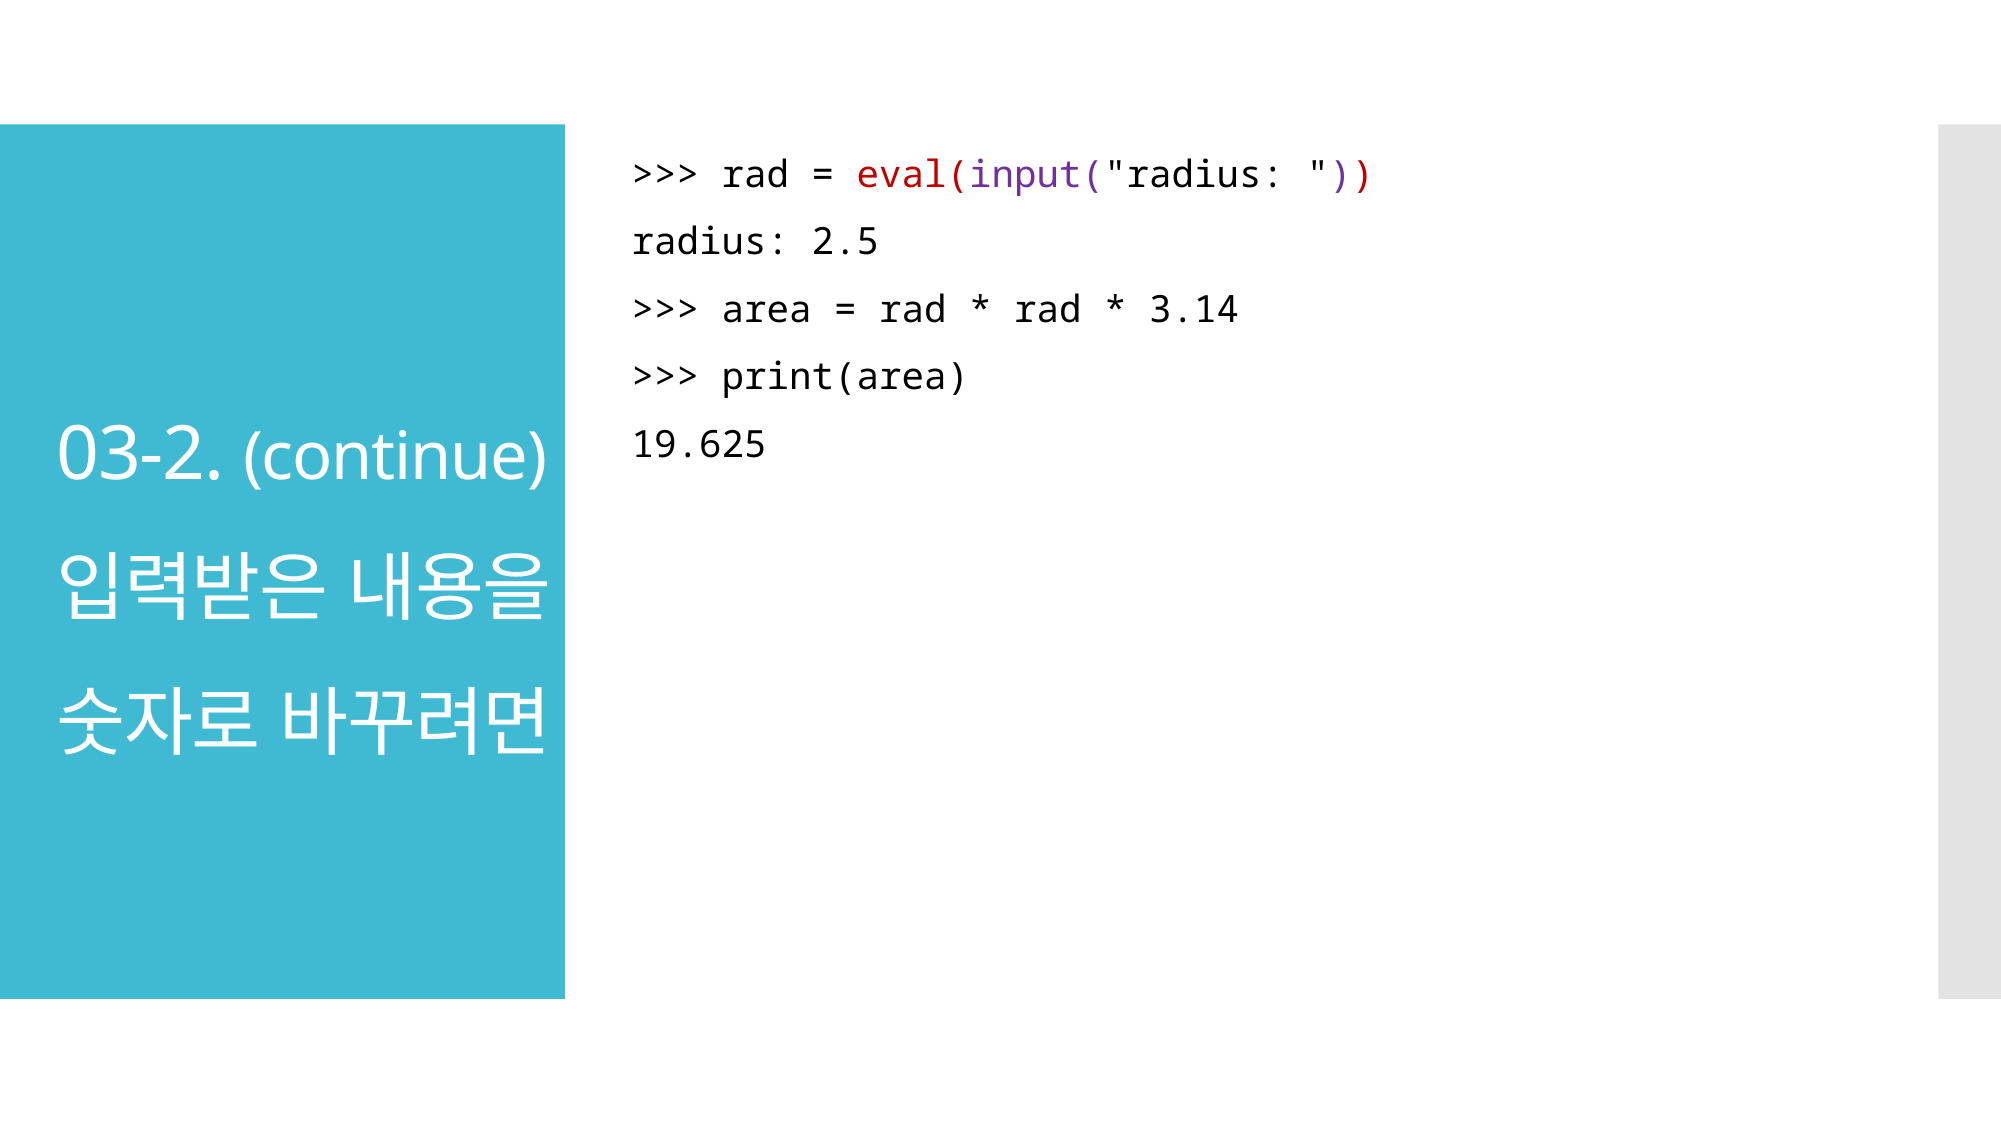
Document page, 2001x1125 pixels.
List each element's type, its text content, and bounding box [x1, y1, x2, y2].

text_box >>> rad = eval(input("radius: ")) radius: 2.5 >>> area = rad * rad * 3.14 >>> print(area) 19.625 [616, 119, 1617, 473]
title 03-2. (continue) 입력받은 내용을 숫자로 바꾸려면 [41, 184, 577, 940]
